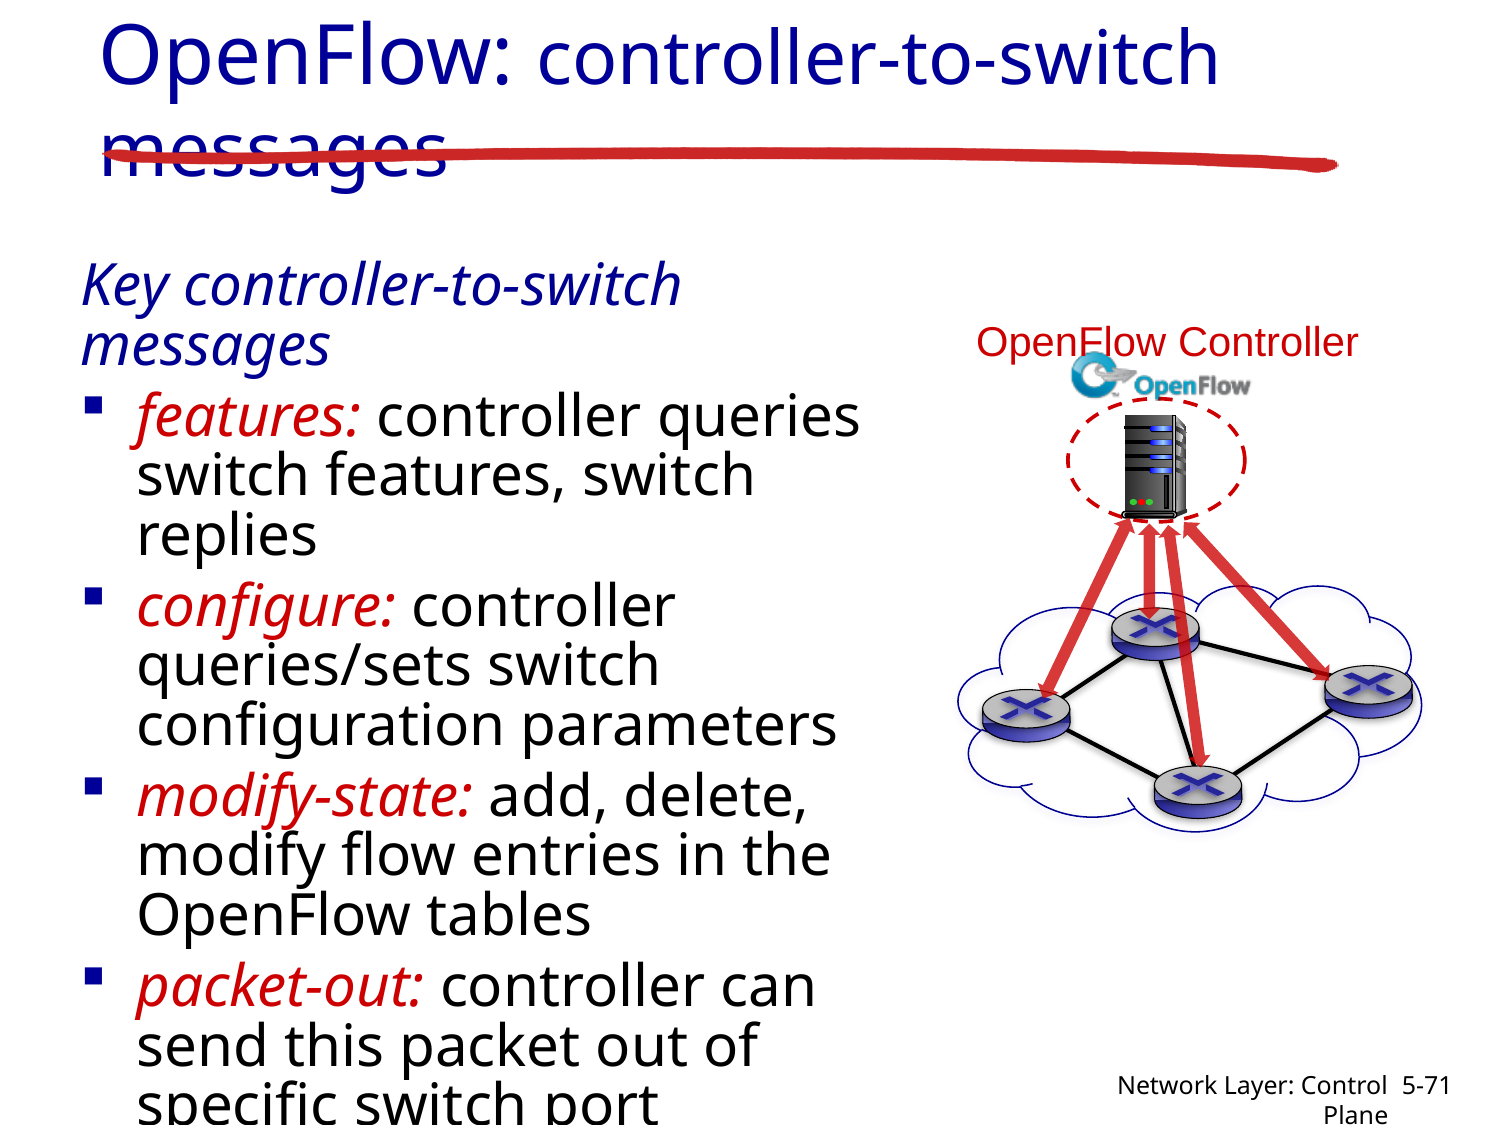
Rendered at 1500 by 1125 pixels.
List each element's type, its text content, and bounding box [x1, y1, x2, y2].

list Key controller-to-switch messages features: controller queries switch features, switch replies configure: controller queries/sets switch configuration parameters modify-state: add, delete, modify flow entries in the OpenFlow tables packet-out: controller can send this packet out of specific switch port [65, 250, 906, 1013]
footer Network Layer: Control Plane [1045, 1062, 1404, 1102]
title OpenFlow: controller-to-switch messages [83, 2, 1432, 191]
slide_number 5-71 [1387, 1062, 1478, 1107]
picture [97, 139, 1353, 181]
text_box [958, 306, 1422, 832]
